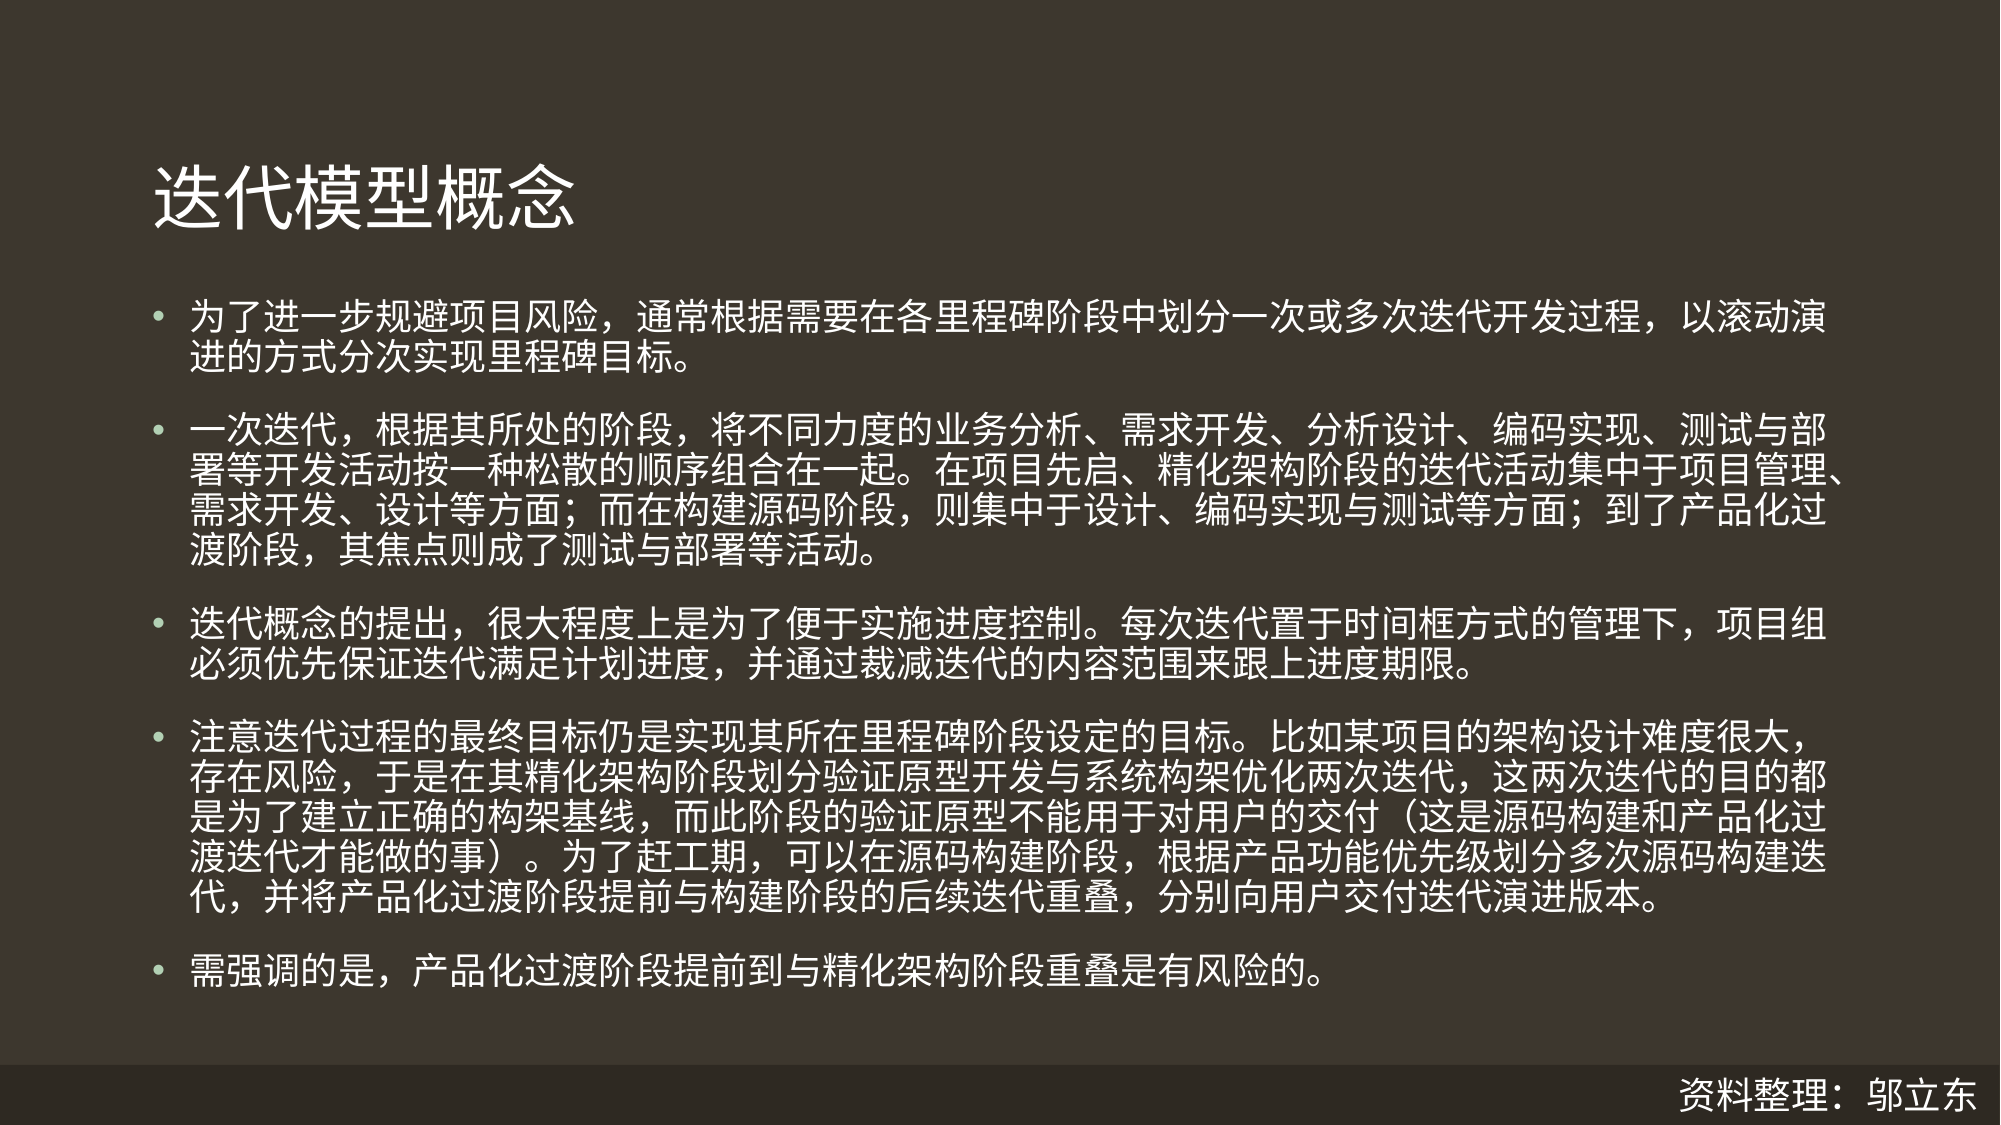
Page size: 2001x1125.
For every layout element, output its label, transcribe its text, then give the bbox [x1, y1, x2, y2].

title 迭代模型概念 [137, 59, 1863, 248]
text_box 资料整理：邬立东 [1663, 1064, 2000, 1125]
text_box 为了进一步规避项目风险，通常根据需要在各里程碑阶段中划分一次或多次迭代开发过程，以滚动演进的方式分次实现里程碑目标。 一次迭代，根据其所处的阶段，将不同力度的业务分析、需求开发、分析设计、编码实现、测试与部署等开发活动按一种松散的顺序组合在一起。在项目先启、精化架构阶段的迭代活动集中于项目管理、需求开发、设计等方面；而在构建源码阶段，则集中于设计、编码实现与测试等方面；到了产品化过渡阶段，其焦点则成了测试与部署等活动。 迭代概念的提出，很大程度上是为了便于实施进度控制。每次迭代置于时间框方式的管理下，项目组必须优先保证迭代满足计划进度，并通过裁减迭代的内容范围来跟上进度期限。 注意迭代过程的最终目标仍是实现其所在里程碑阶段设定的目标。比如某项目的架构设计难度很大，存在风险，于是在其精化架构阶段划分验证原型开发与系统构架优化两次迭代，这两次迭代的目的都是为了建立正确的构架基线，而此阶段的验证原型不能用于对用户的交付（这是源码构建和产品化过渡迭代才能做的事）。为了赶工期，可以在源码构建阶段，根据产品功能优先级划分多次源码构建迭代，并将产品化过渡阶段提前与构建阶段的后续迭代重叠，分别向用户交付迭代演进版本。 需强调的是，产品化过渡阶段提前到与精化架构阶段重叠是有风险的。 [137, 290, 1863, 1005]
